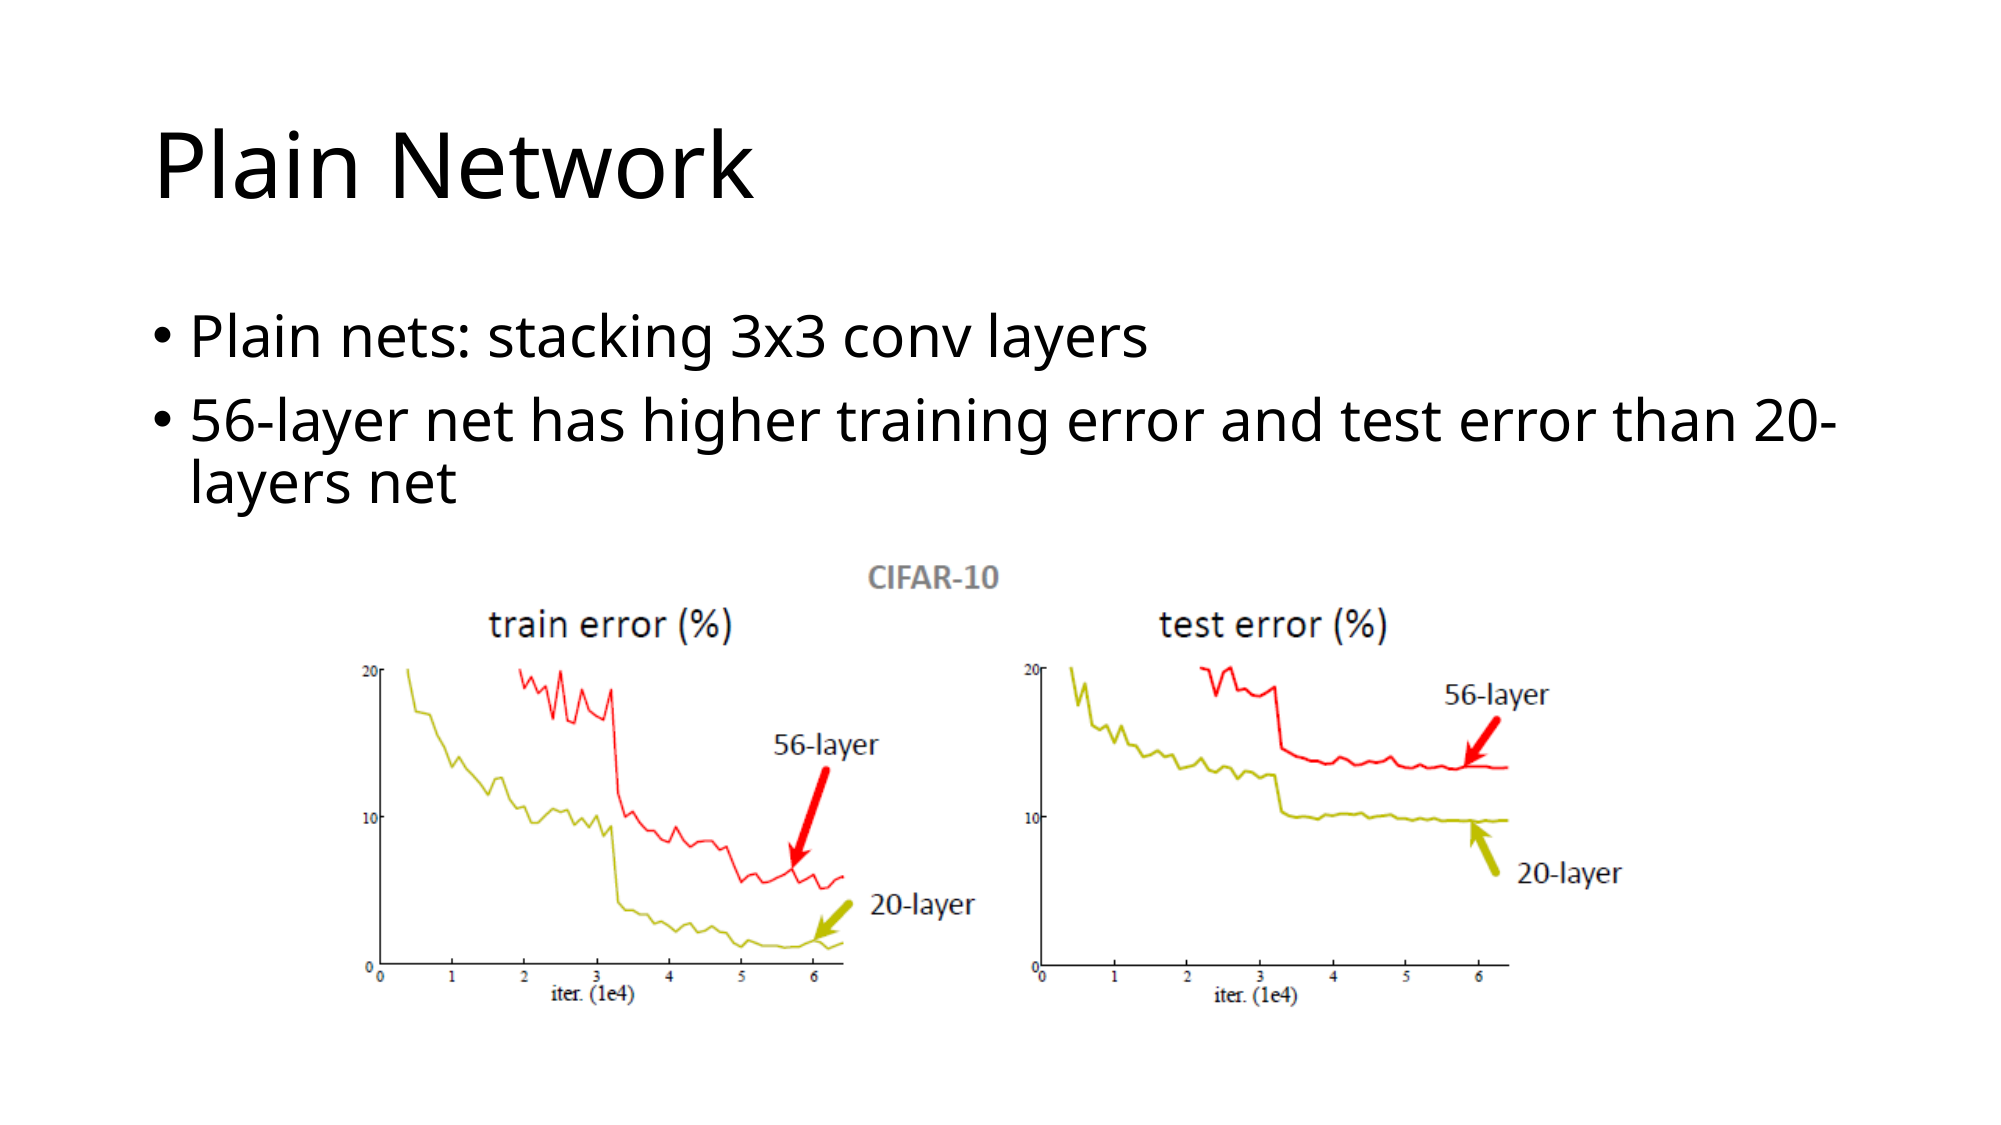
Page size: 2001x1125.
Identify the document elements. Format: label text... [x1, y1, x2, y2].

title Plain Network [137, 59, 1863, 278]
picture [338, 539, 1647, 1040]
list Plain nets: stacking 3x3 conv layers 56-layer net has higher training error and test error than 20-layers net [137, 299, 1863, 1014]
